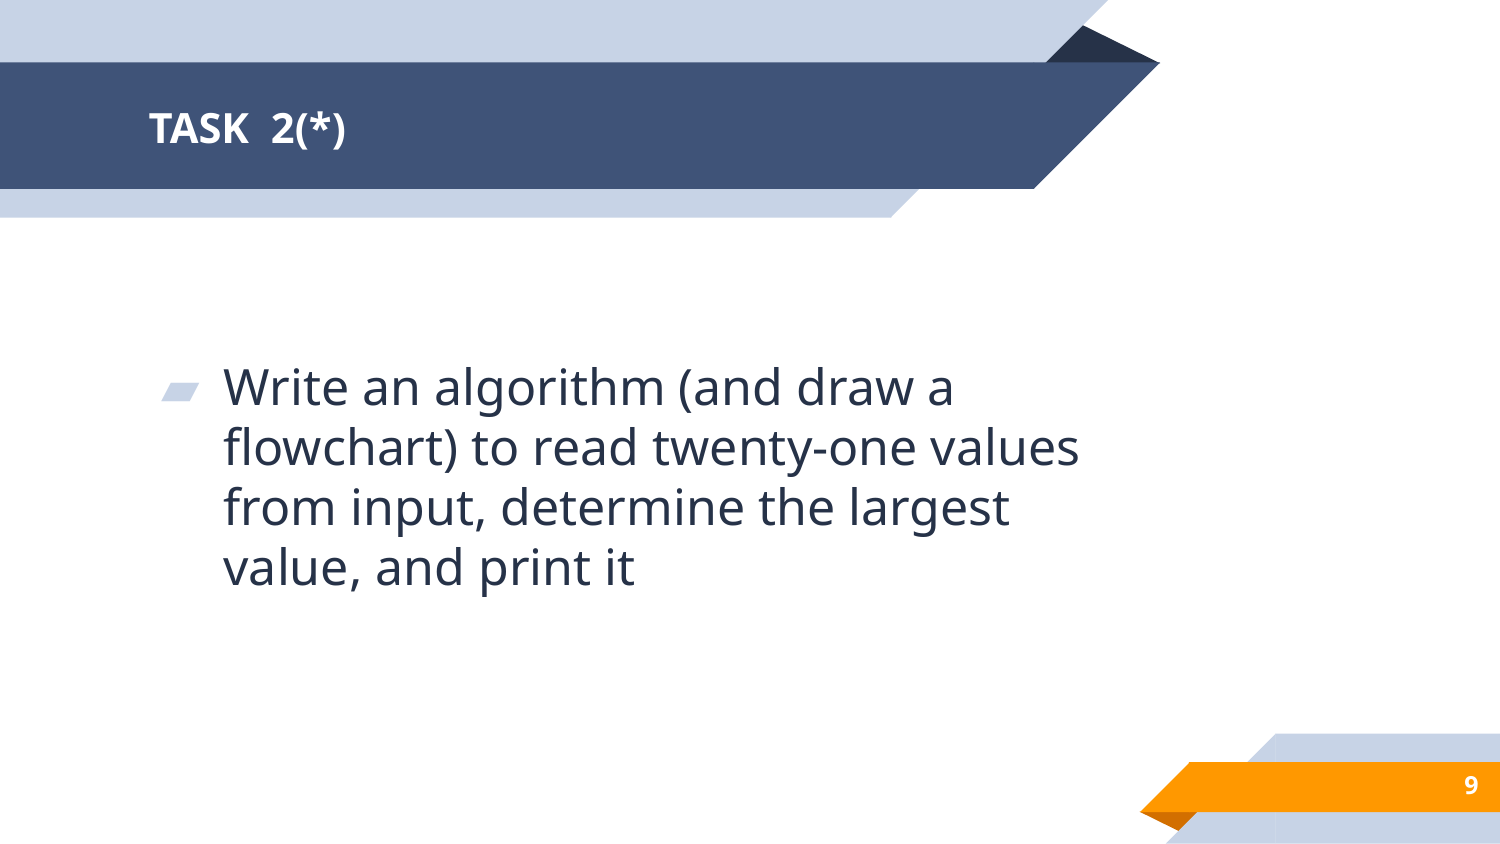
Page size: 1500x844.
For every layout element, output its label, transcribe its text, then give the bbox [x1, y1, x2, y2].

list Write an algorithm (and draw a flowchart) to read twenty-one values from input, determine the largest value, and print it [133, 217, 1140, 734]
title TASK 2(*) [133, 64, 1035, 190]
slide_number 9 [1249, 760, 1494, 813]
